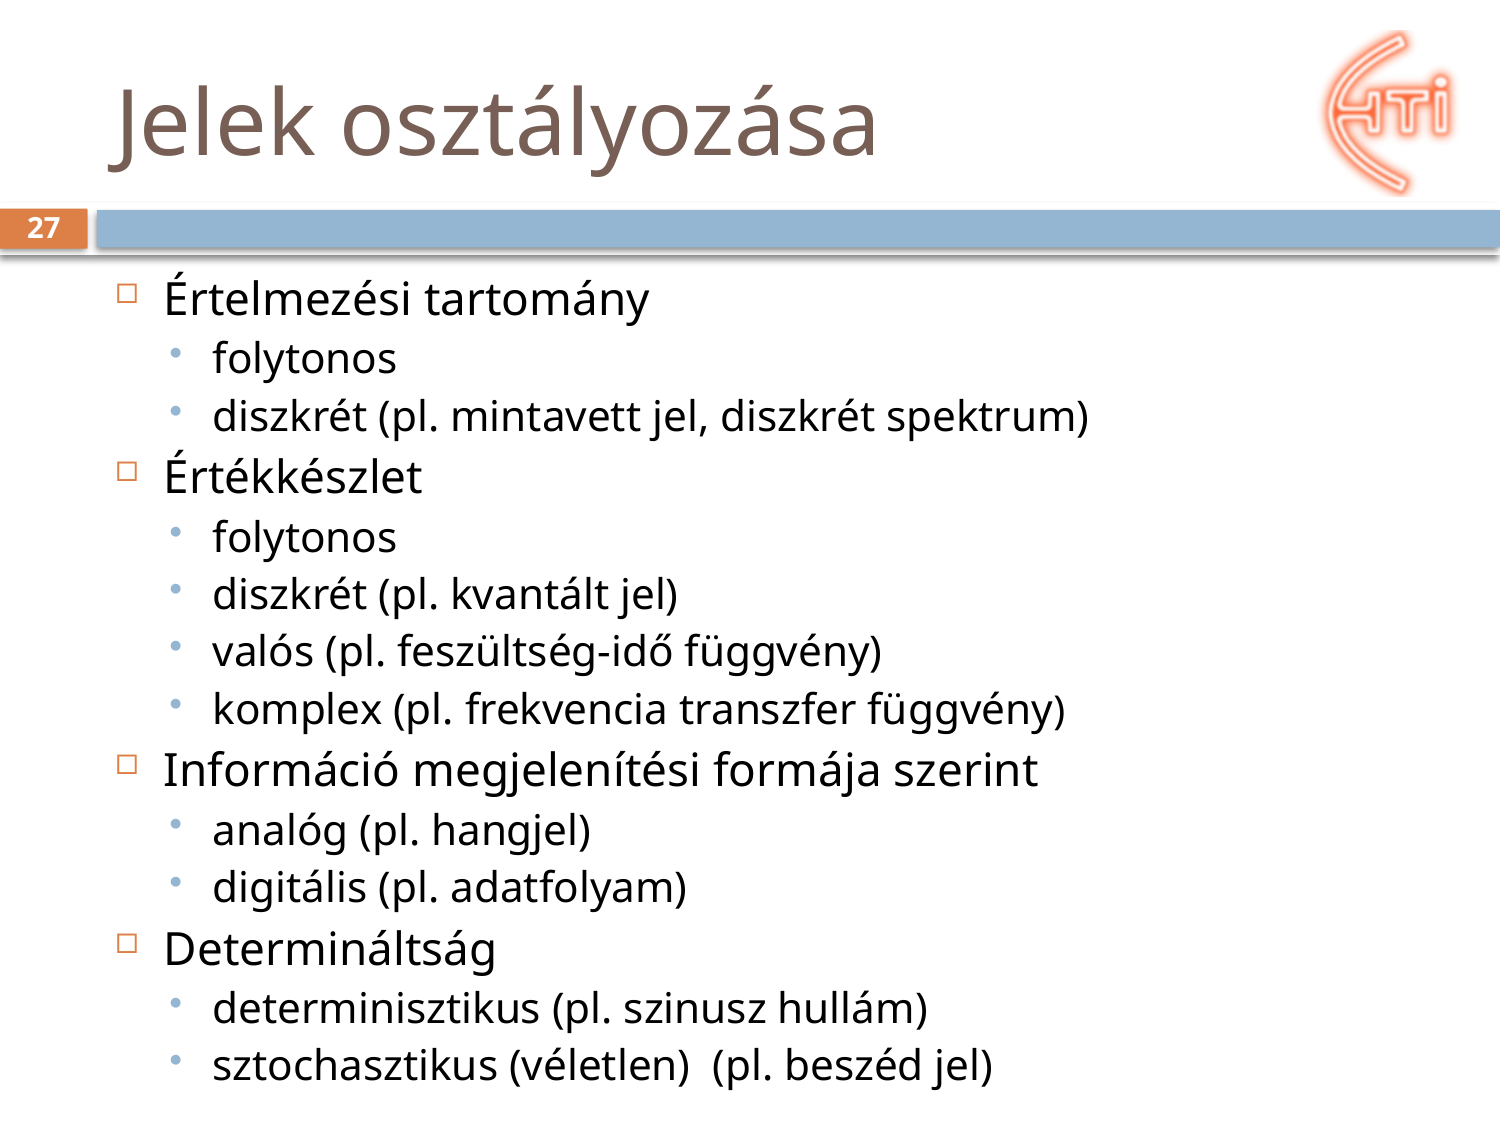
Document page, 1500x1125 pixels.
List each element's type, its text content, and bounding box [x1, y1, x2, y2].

picture [1304, 30, 1471, 197]
slide_number 27 [0, 208, 88, 249]
title Jelek osztályozása [100, 37, 1300, 200]
list Értelmezési tartomány folytonos diszkrét (pl. mintavett jel, diszkrét spektrum) Értékkészlet folytonos diszkrét (pl. kvantált jel) valós (pl. feszültség-idő függvény) komplex (pl. frekvencia transzfer függvény) Információ megjelenítési formája szerint analóg (pl. hangjel) digitális (pl. adatfolyam) Determináltság determinisztikus (pl. szinusz hullám) sztochasztikus (véletlen) (pl. beszéd jel) [100, 262, 1438, 1106]
